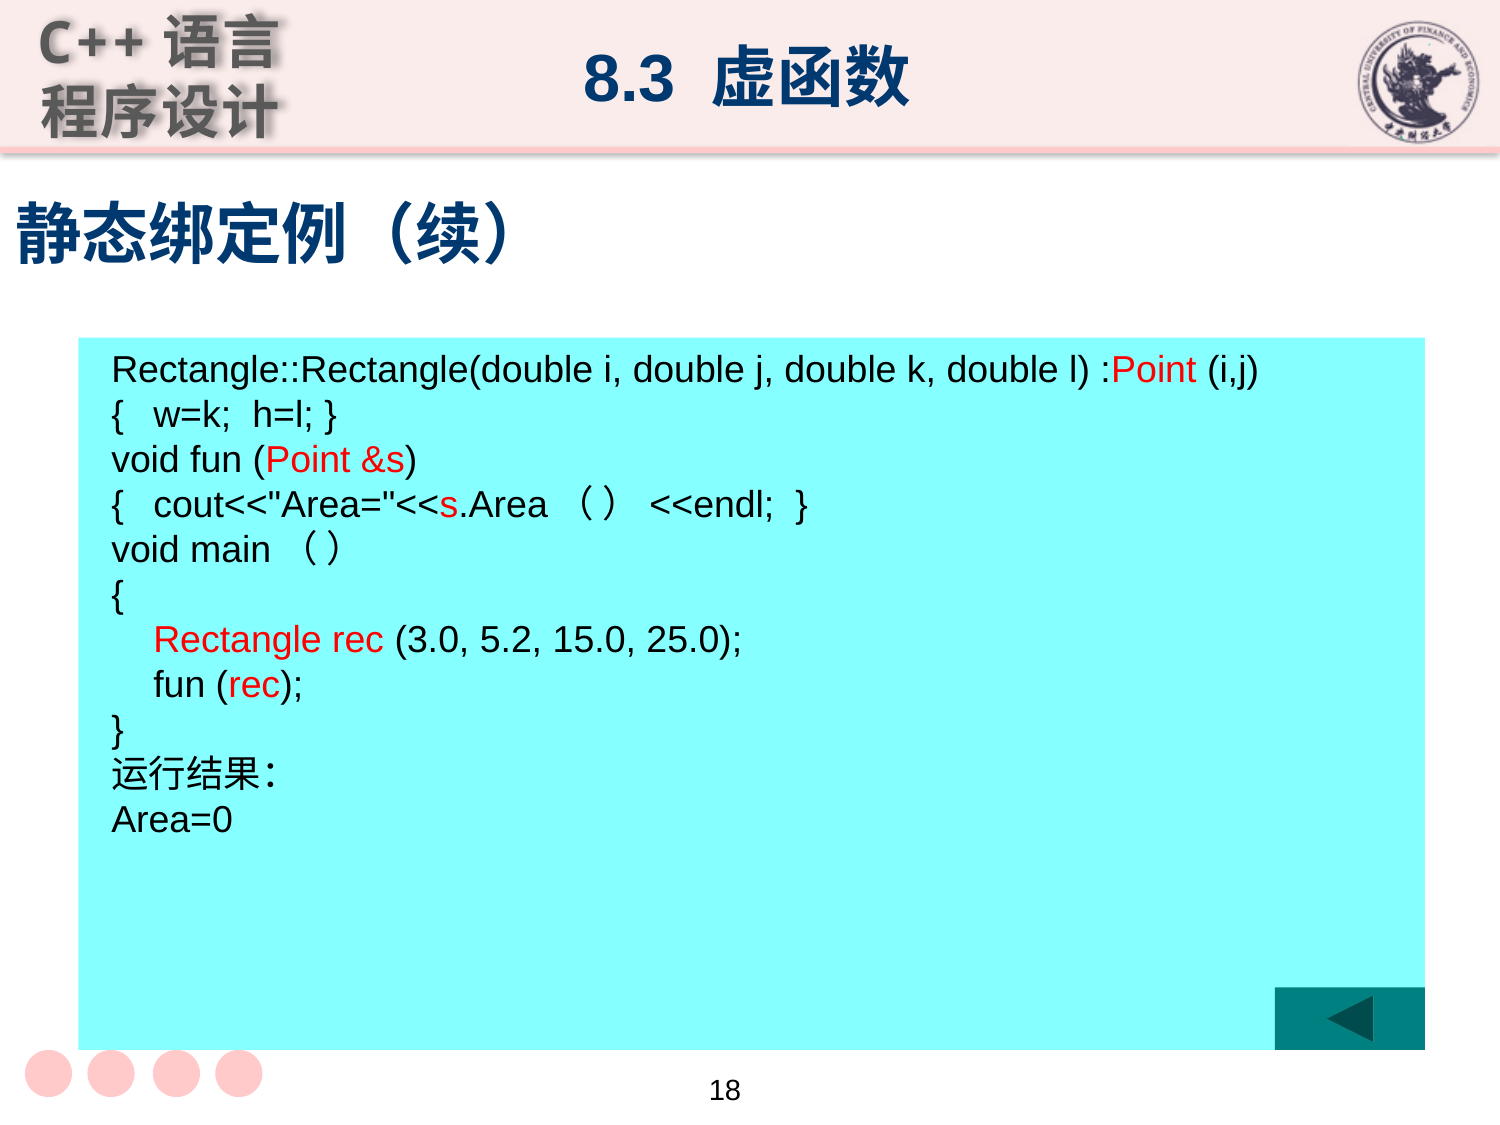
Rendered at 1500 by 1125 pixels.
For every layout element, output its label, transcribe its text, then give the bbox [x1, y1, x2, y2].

slide_number 18 [674, 1049, 776, 1125]
text_box 静态绑定例（续） [0, 149, 788, 315]
text_box [1274, 987, 1425, 1050]
list Rectangle::Rectangle(double i, double j, double k, double l) :Point (i,j) { w=k; h=l; } void fun (Point &s) { cout<<"Area="<<s.Area（ ）<<endl; } void main（ ） { Rectangle rec (3.0, 5.2, 15.0, 25.0); fun (rec); } 运行结果： Area=0 [78, 337, 1426, 1051]
picture [0, 0, 1500, 147]
text_box 8.3 虚函数 [319, 39, 1175, 110]
